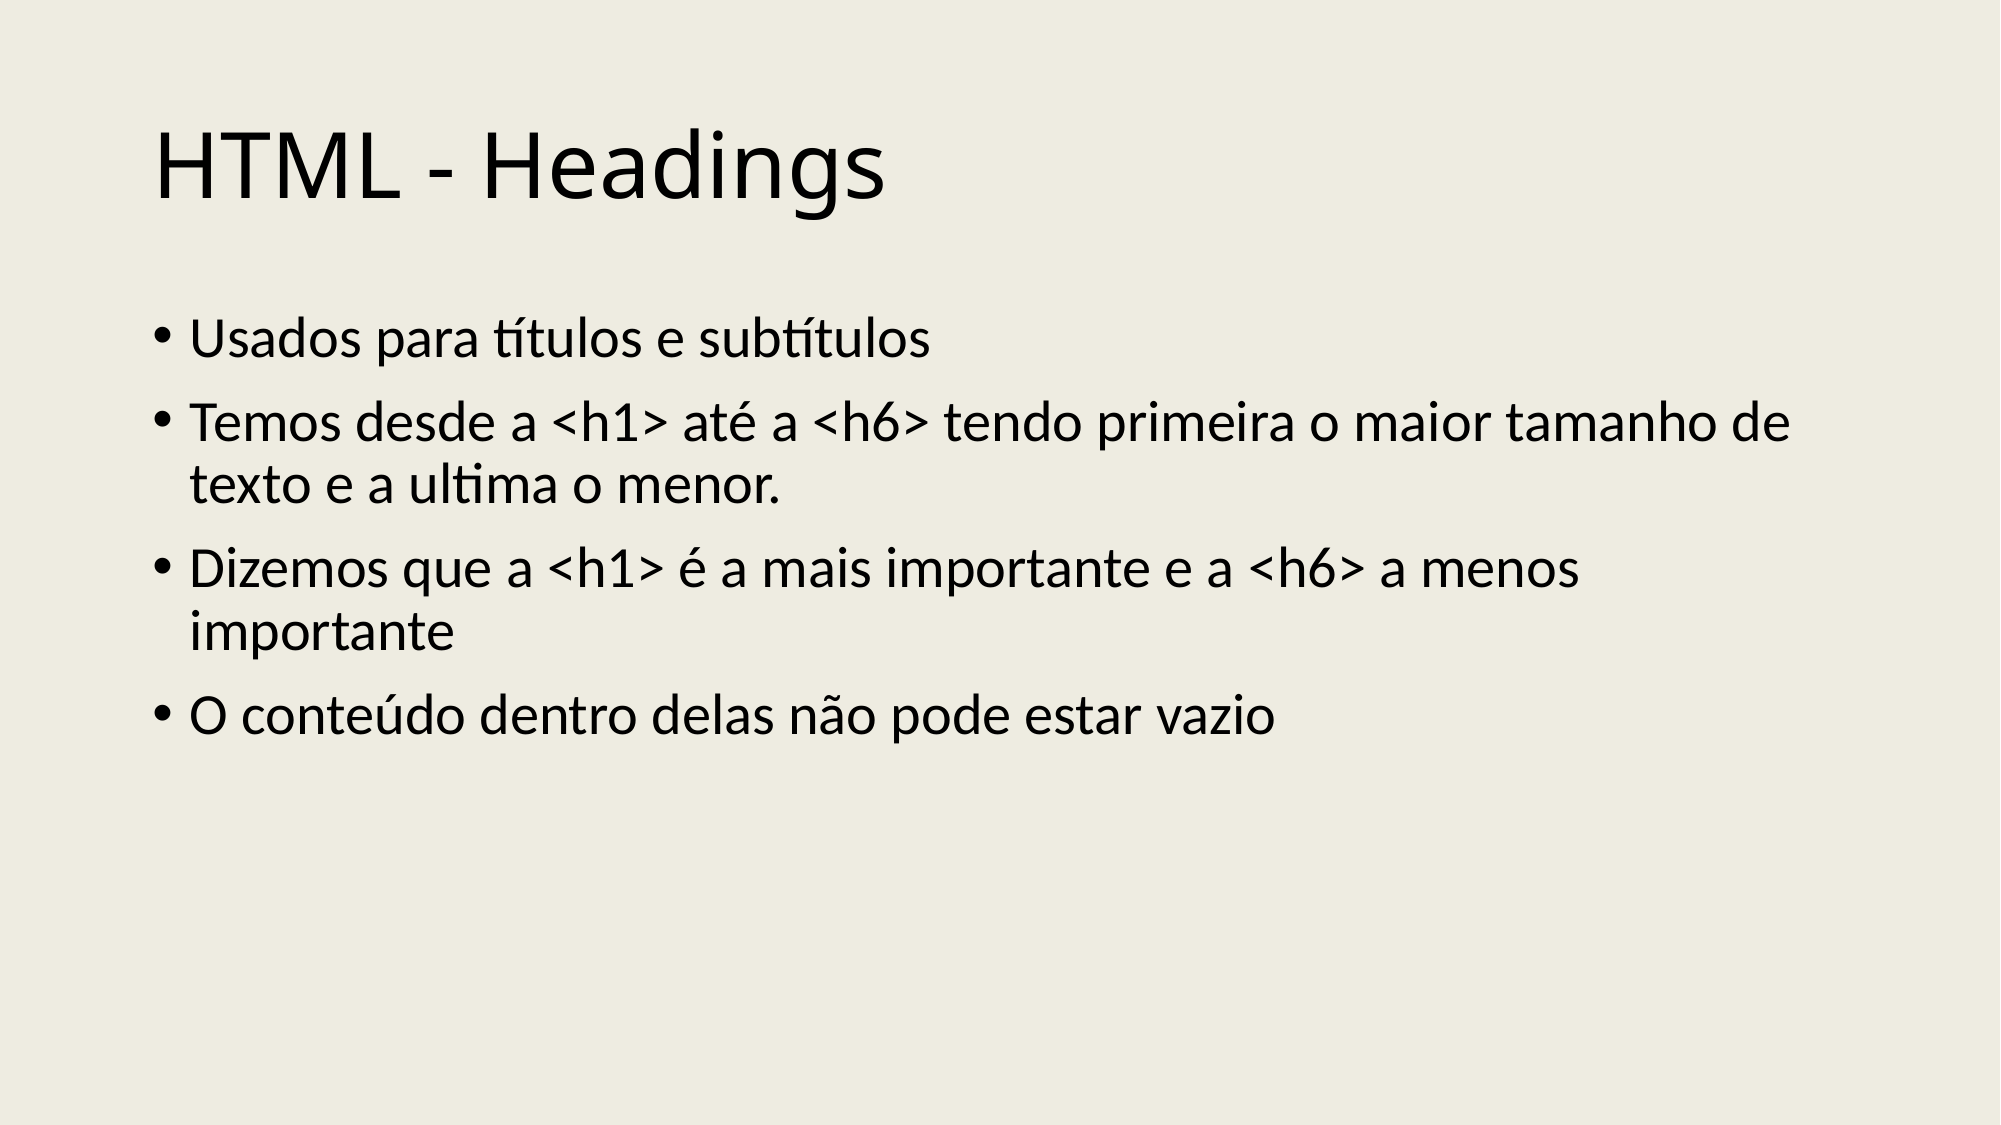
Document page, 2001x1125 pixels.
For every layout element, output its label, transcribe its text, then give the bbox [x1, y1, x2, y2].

list Usados para títulos e subtítulos Temos desde a <h1> até a <h6> tendo primeira o maior tamanho de texto e a ultima o menor. Dizemos que a <h1> é a mais importante e a <h6> a menos importante O conteúdo dentro delas não pode estar vazio [137, 299, 1863, 1014]
title HTML - Headings [137, 59, 1863, 278]
